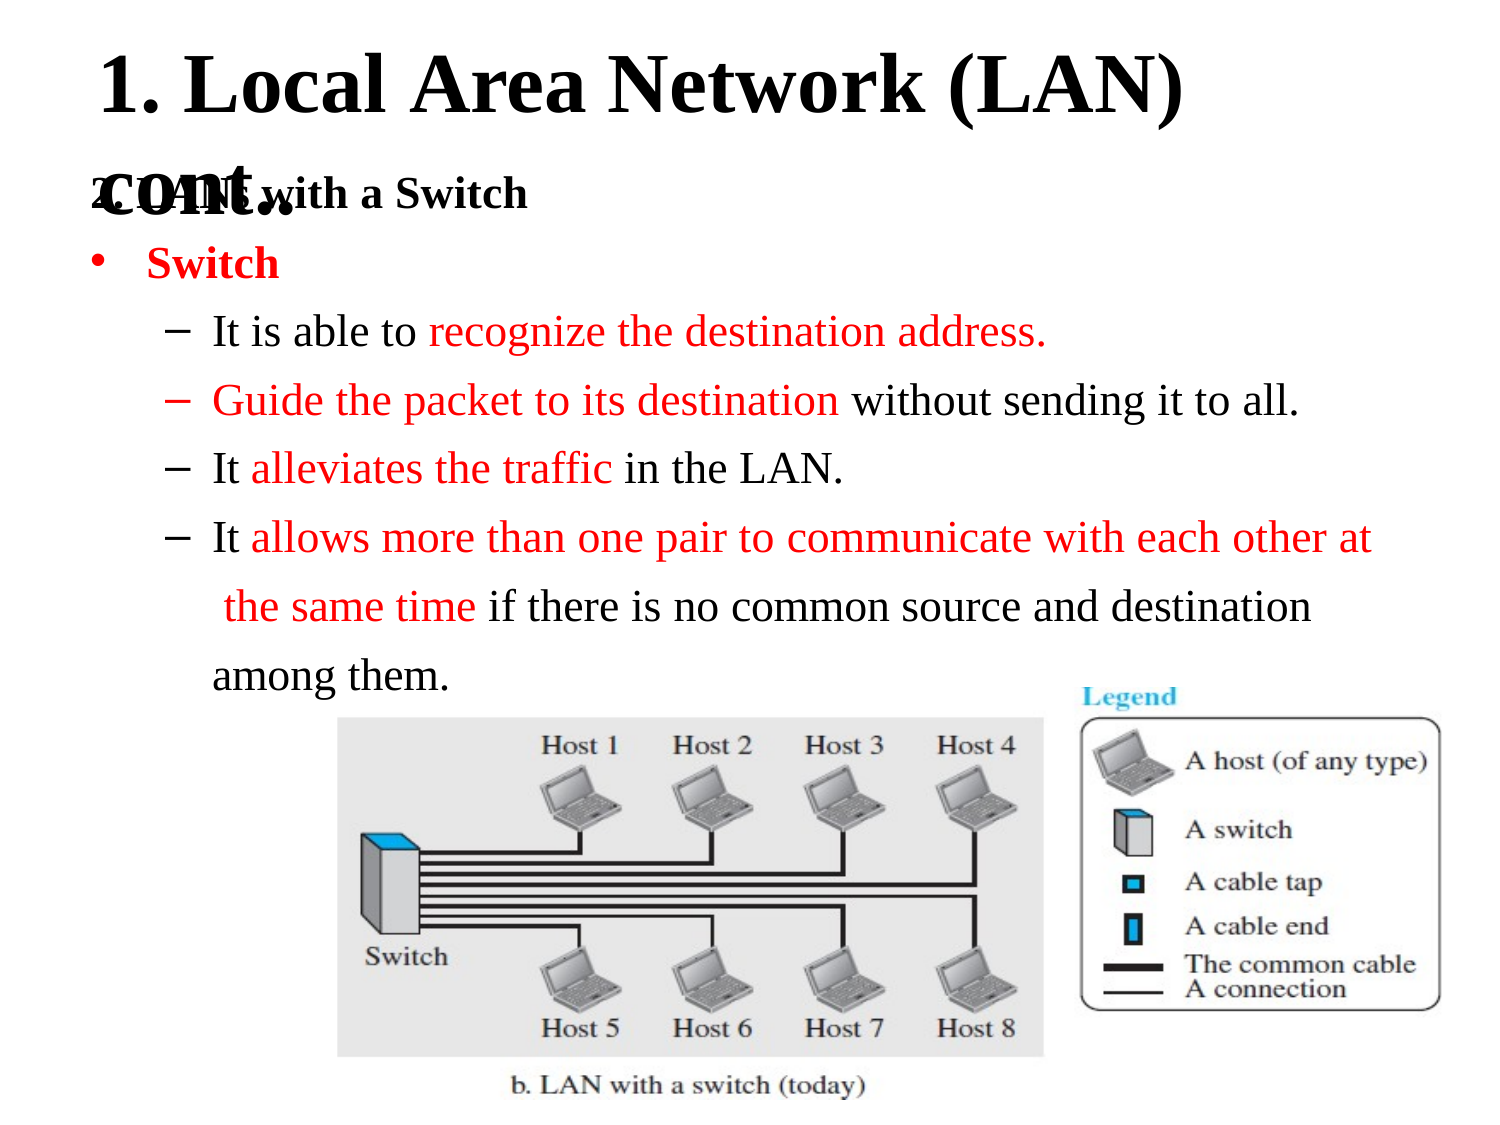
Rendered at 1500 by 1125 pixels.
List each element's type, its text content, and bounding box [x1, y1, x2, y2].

text_box 2. LANs with a Switch Switch It is able to recognize the destination address. Guide the packet to its destination without sending it to all. It alleviates the traffic in the LAN. It allows more than one pair to communicate with each other at the same time if there is no common source and destination among them. [87, 147, 1374, 700]
text_box [337, 687, 1442, 1100]
title 1. Local Area Network (LAN) cont.. [95, 24, 1404, 232]
